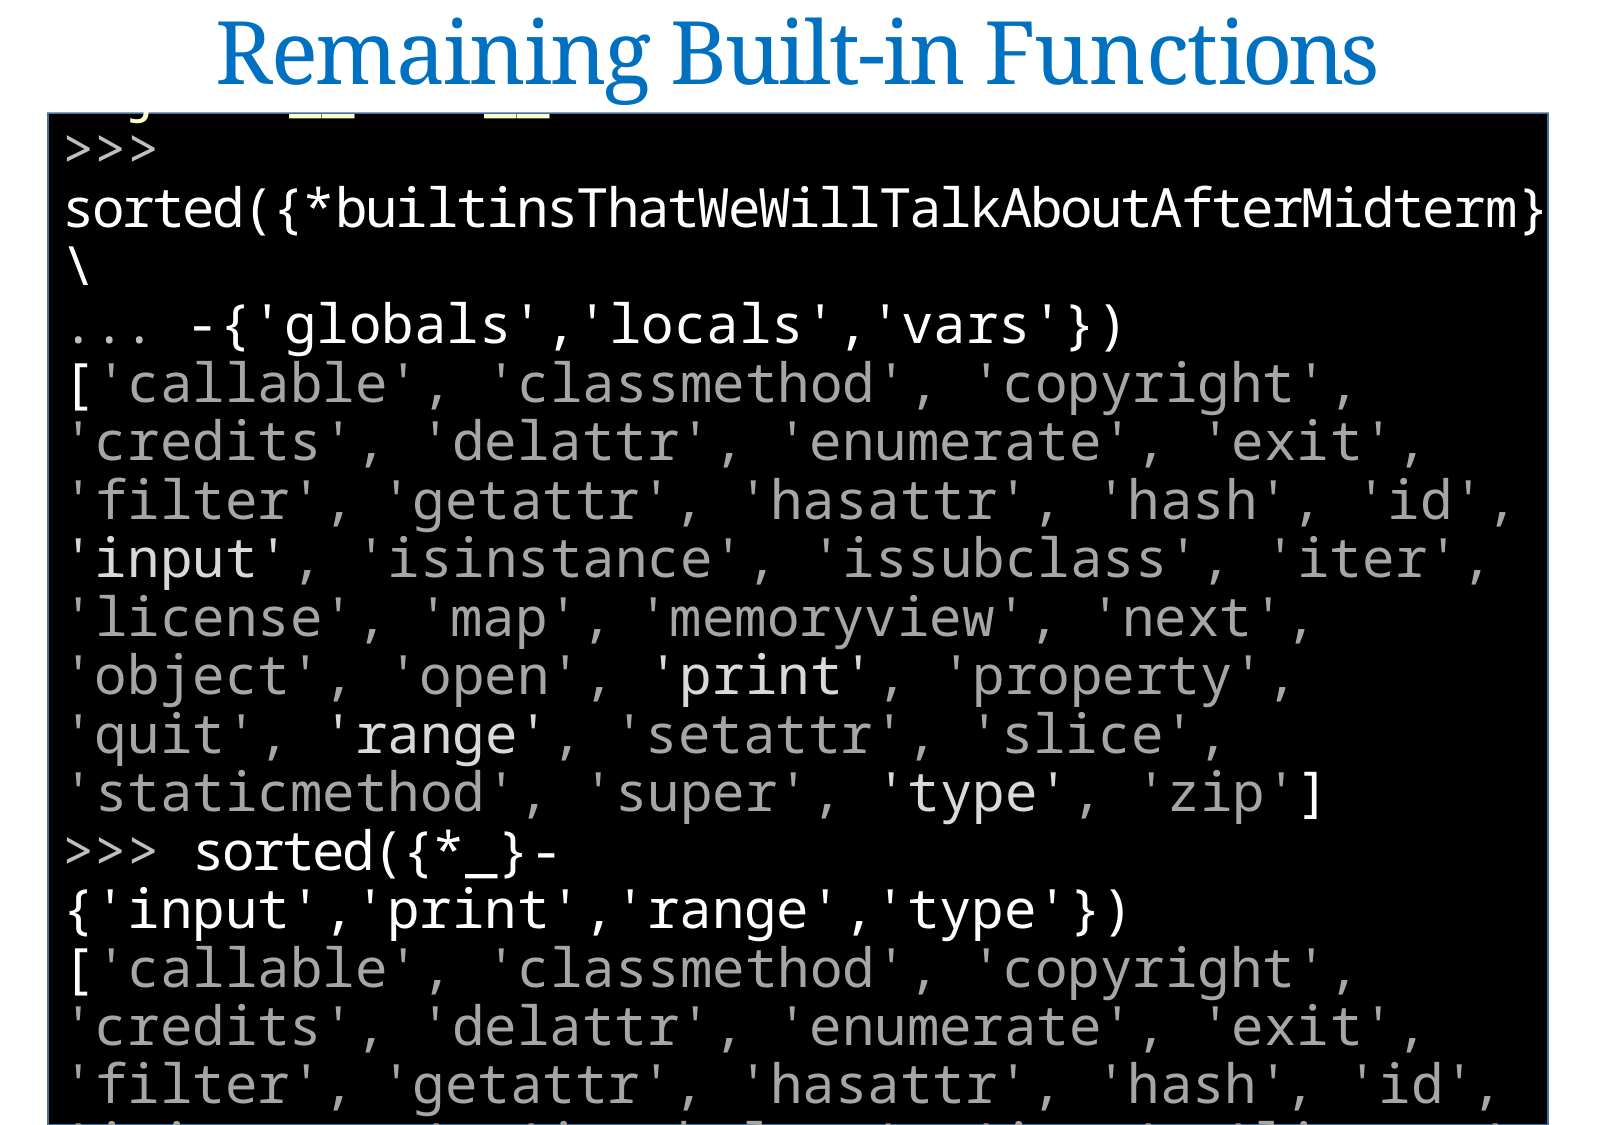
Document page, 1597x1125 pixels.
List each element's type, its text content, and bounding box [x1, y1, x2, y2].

text_box Remaining Built-in Functions [0, 0, 1597, 113]
text_box Without arguments, equivalent to locals(). With an argument, equivalent to object.__dict__. >>> sorted({*builtinsThatWeWillTalkAboutAfterMidterm}\ ... -{'globals','locals','vars'}) ['callable', 'classmethod', 'copyright', 'credits', 'delattr', 'enumerate', 'exit', 'filter', 'getattr', 'hasattr', 'hash', 'id', 'input', 'isinstance', 'issubclass', 'iter', 'license', 'map', 'memoryview', 'next', 'object', 'open', 'print', 'property', 'quit', 'range', 'setattr', 'slice', 'staticmethod', 'super', 'type', 'zip'] >>> sorted({*_}-{'input','print','range','type'}) ['callable', 'classmethod', 'copyright', 'credits', 'delattr', 'enumerate', 'exit', 'filter', 'getattr', 'hasattr', 'hash', 'id', 'isinstance', 'issubclass', 'iter', 'license', 'map', 'memoryview', 'next', 'object', 'open', 'property', 'quit', 'setattr', 'slice', [47, 113, 1549, 1125]
